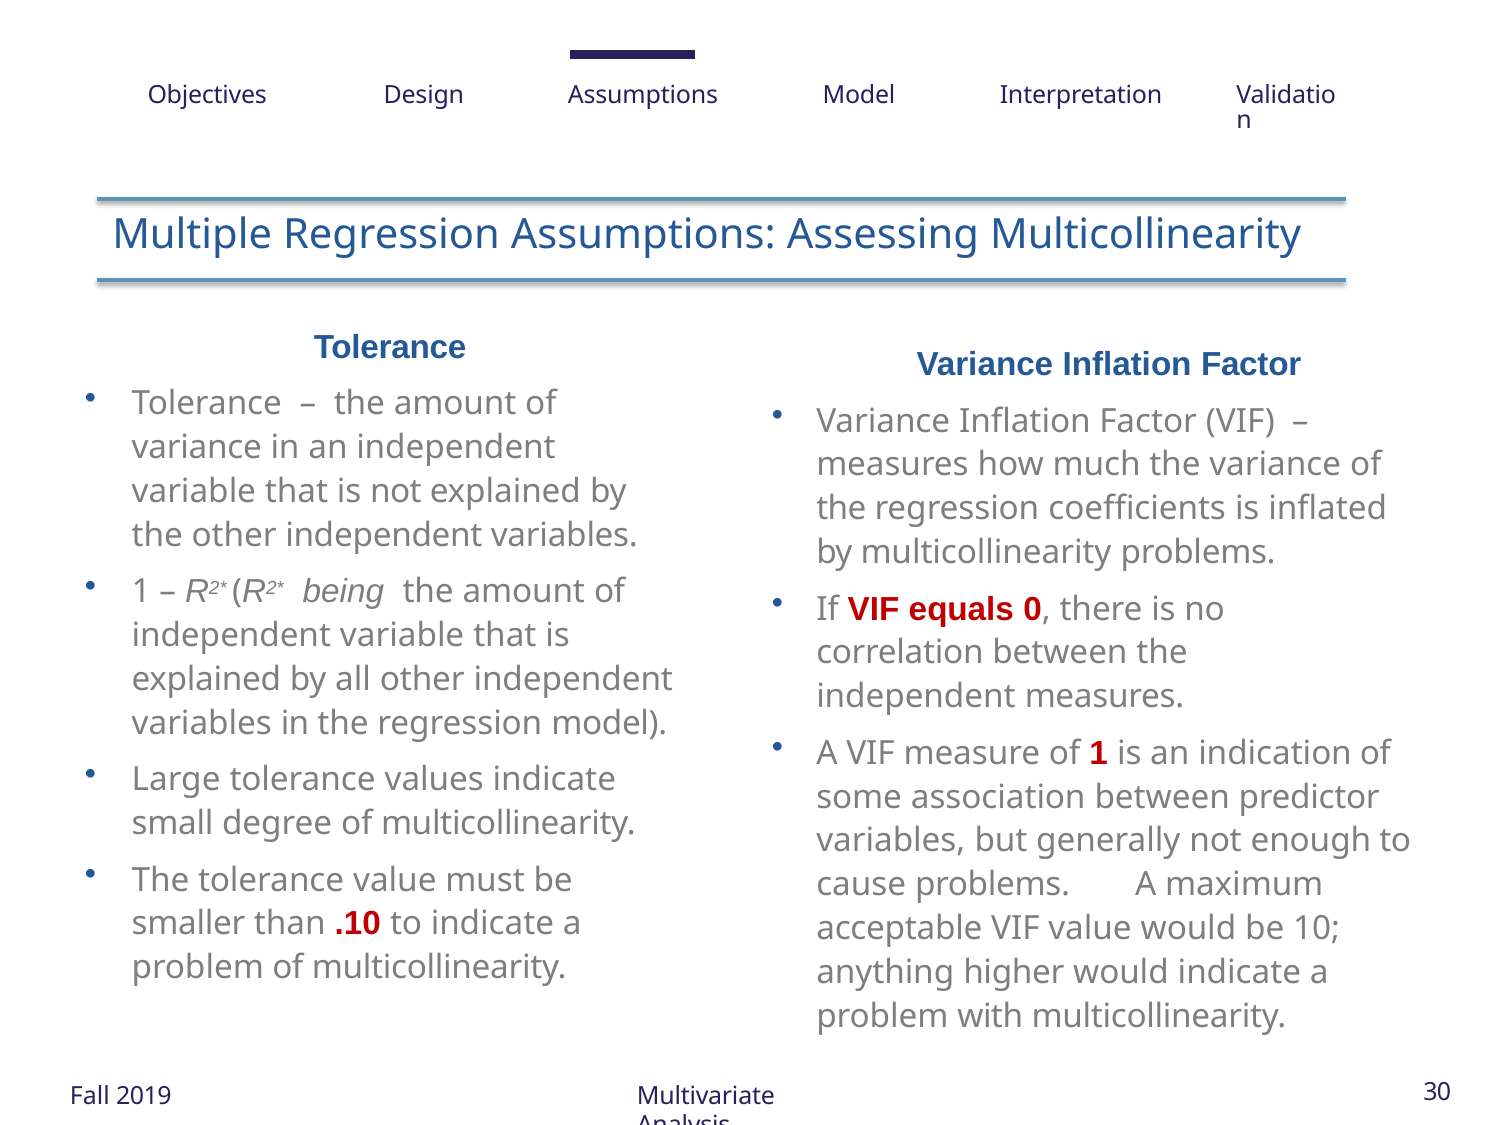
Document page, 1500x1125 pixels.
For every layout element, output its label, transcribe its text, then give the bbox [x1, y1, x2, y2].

table_header Assumptions [515, 85, 767, 136]
table_header Objectives [142, 85, 324, 136]
slide_number 30 [1417, 1079, 1460, 1125]
slide_number Multivariate Analysis [634, 1079, 865, 1125]
footer Fall 2019 [68, 1079, 175, 1125]
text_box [90, 274, 1356, 293]
table_header Interpretation [945, 85, 1192, 136]
table_header Validation [1192, 85, 1350, 136]
table_header Model [767, 85, 945, 136]
table_header Design [324, 85, 515, 136]
list Variance Inflation Factor Variance Inflation Factor (VIF) – measures how much the variance of the regression coefficients is inflated by multicollinearity problems. If VIF equals 0, there is no correlation between the independent measures. A VIF measure of 1 is an indication of some association between predictor variables, but generally not enough to cause problems. A maximum acceptable VIF value would be 10; anything higher would indicate a problem with multicollinearity. [769, 323, 1438, 1035]
title Multiple Regression Assumptions: Assessing Multicollinearity [110, 204, 1473, 395]
list Tolerance Tolerance – the amount of variance in an independent variable that is not explained by the other independent variables. 1 – R2* (R2* being the amount of independent variable that is explained by all other independent variables in the regression model). Large tolerance values indicate small degree of multicollinearity. The tolerance value must be smaller than .10 to indicate a problem of multicollinearity. [70, 306, 708, 986]
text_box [90, 192, 1356, 212]
